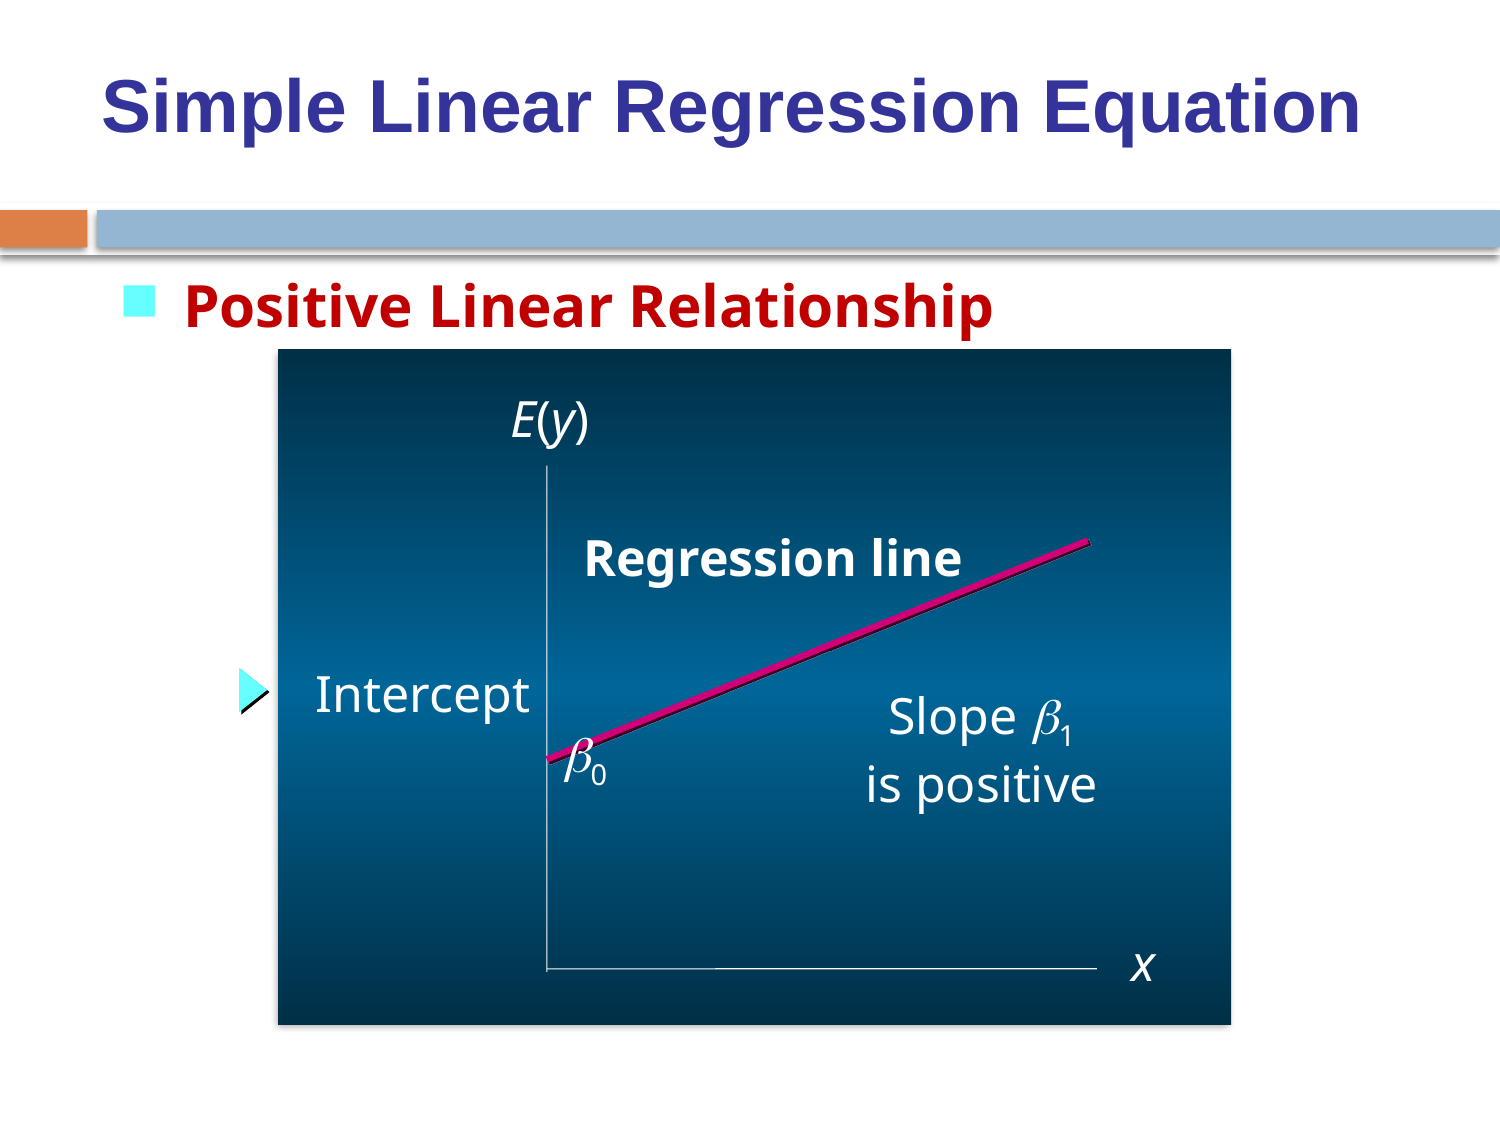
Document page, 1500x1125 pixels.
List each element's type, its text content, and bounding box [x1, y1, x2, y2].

text_box [278, 349, 1232, 1025]
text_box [490, 380, 610, 973]
text_box Intercept b0 [223, 655, 484, 799]
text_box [546, 923, 1172, 1000]
text_box [240, 669, 266, 710]
text_box Positive Linear Relationship [112, 261, 1388, 1018]
text_box Intercept b0 [614, 655, 622, 799]
text_box Regression line [614, 518, 979, 594]
text_box Slope b1 is positive [850, 676, 1113, 820]
text_box Simple Linear Regression Equation [86, 49, 1437, 237]
